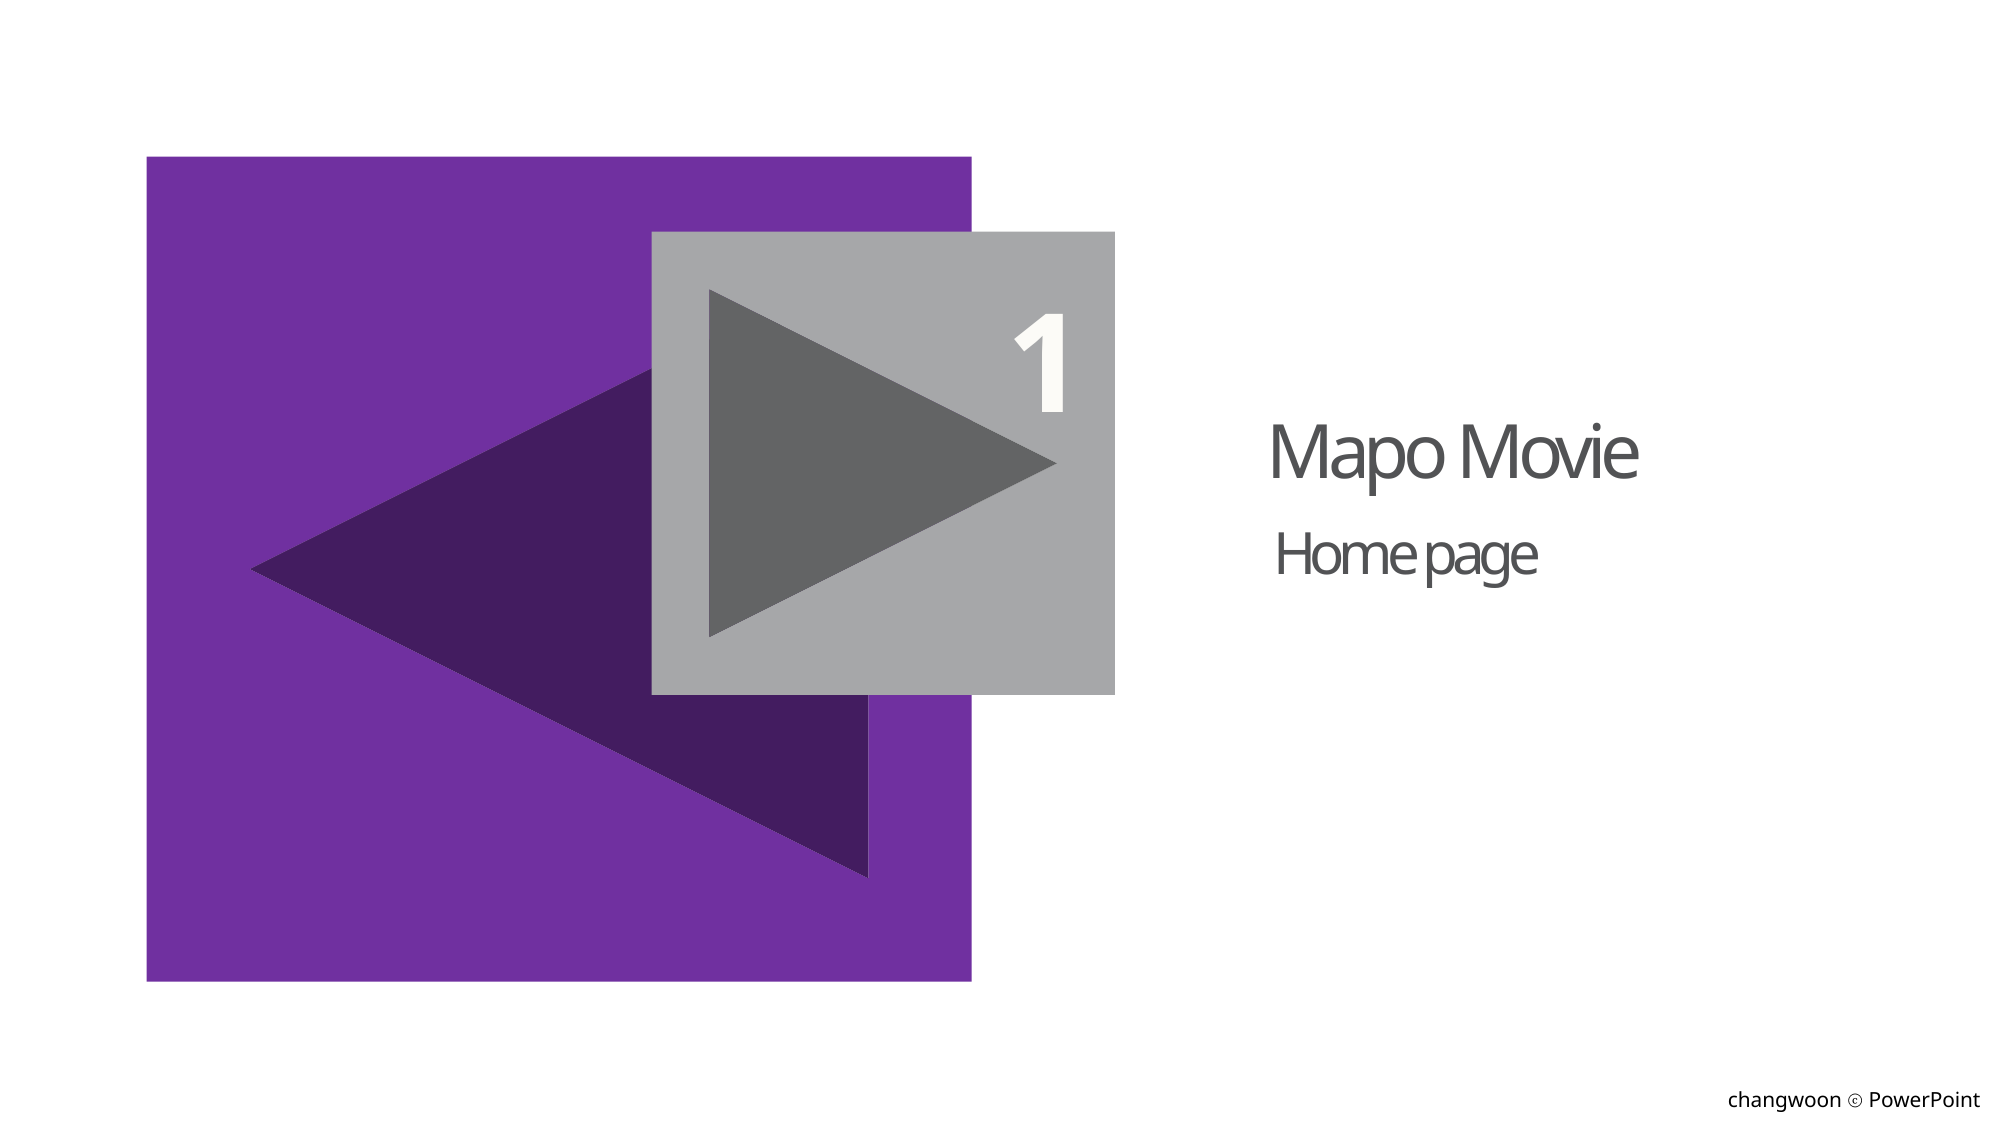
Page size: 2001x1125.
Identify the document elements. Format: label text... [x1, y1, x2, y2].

text_box 1 [991, 267, 1100, 448]
text_box [146, 156, 973, 983]
text_box Home page [1258, 508, 1659, 594]
text_box [651, 231, 1116, 696]
text_box Mapo Movie [1251, 396, 1658, 502]
